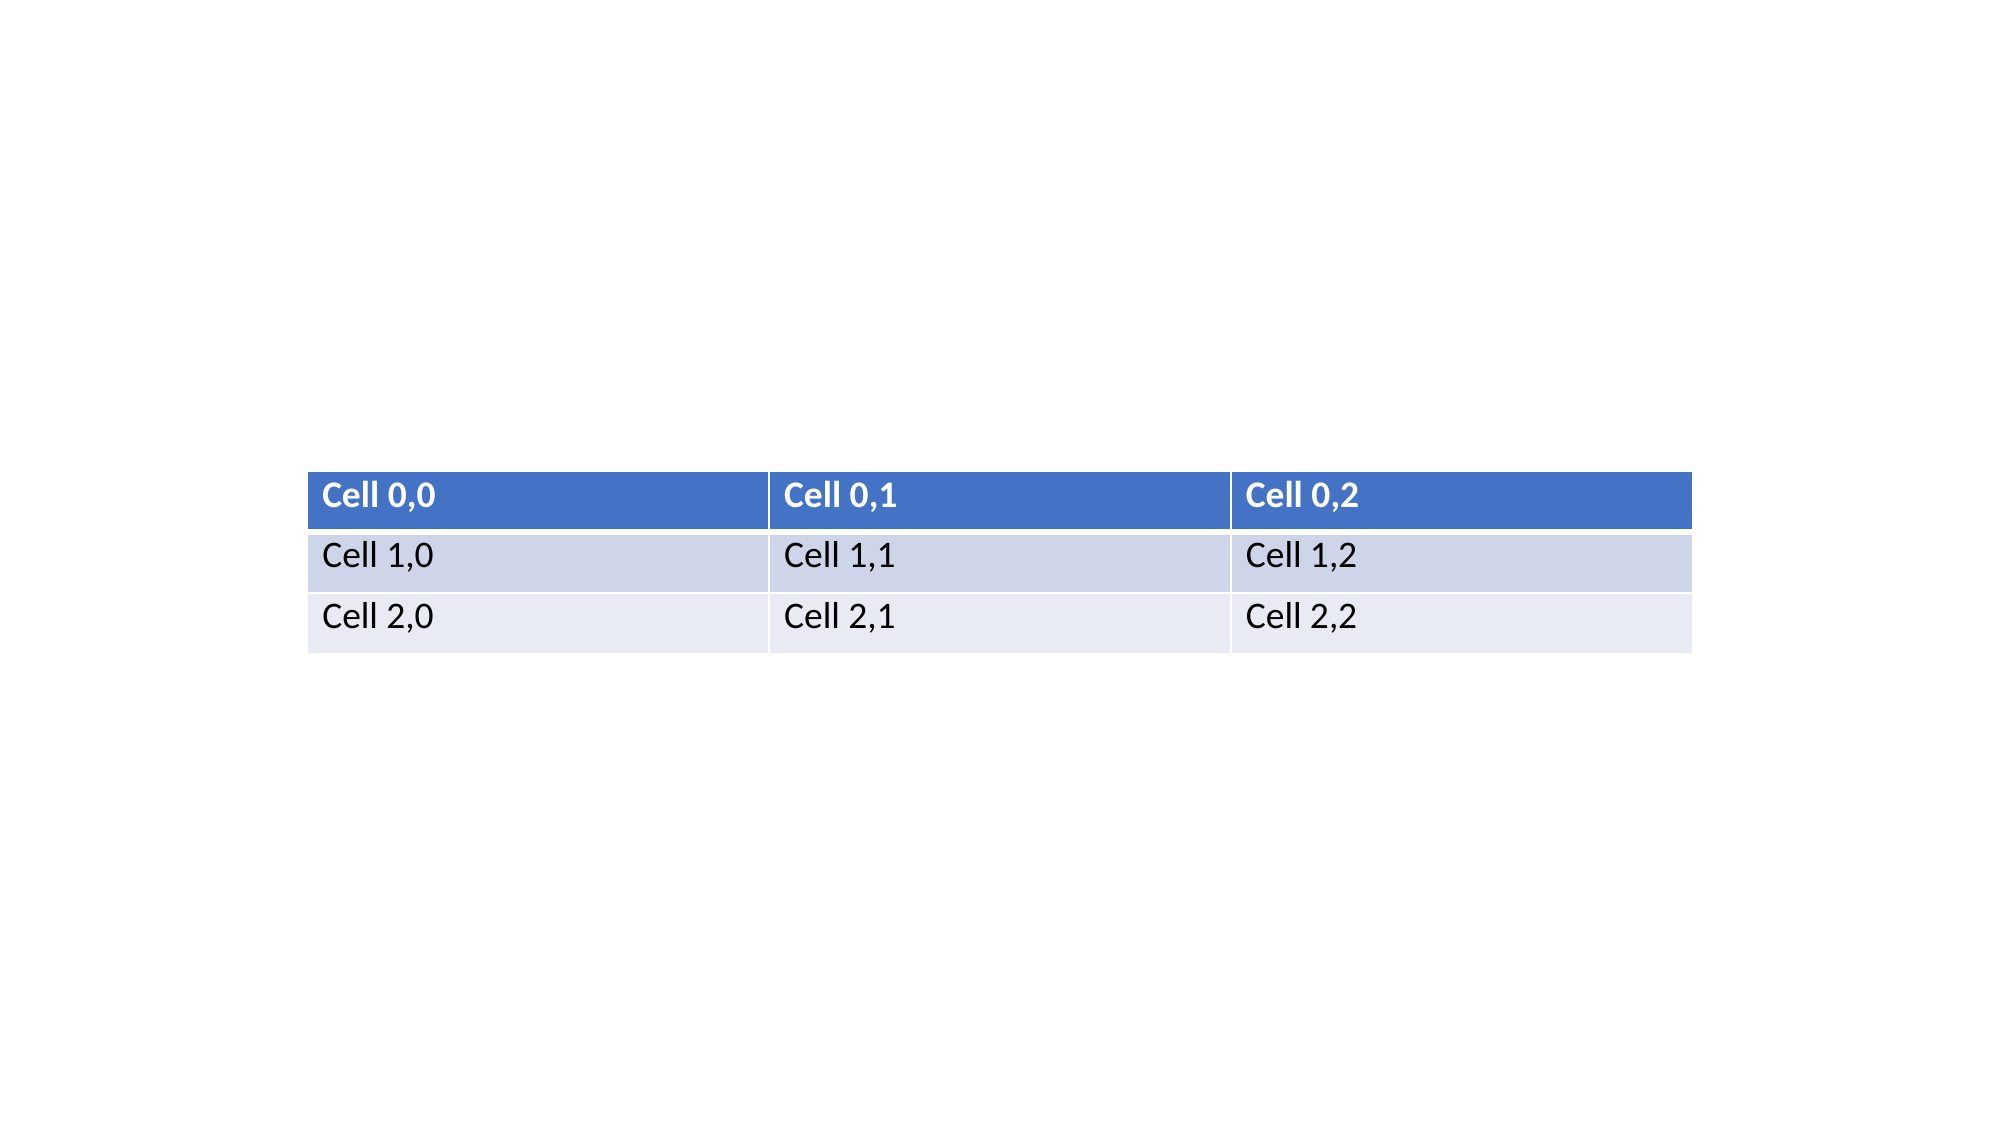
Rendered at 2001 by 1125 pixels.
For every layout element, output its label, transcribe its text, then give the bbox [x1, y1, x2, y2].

table_cell Cell 1,0 [308, 535, 768, 592]
table_cell Cell 2,1 [770, 594, 1230, 653]
table_cell Cell 1,1 [770, 535, 1230, 592]
table_header Cell 0,1 [770, 472, 1230, 529]
table_header Cell 0,0 [308, 472, 768, 529]
table_cell Cell 1,2 [1232, 535, 1692, 592]
table_cell Cell 2,0 [308, 594, 768, 653]
table_header Cell 0,2 [1232, 472, 1692, 529]
table_cell Cell 2,2 [1232, 594, 1692, 653]
